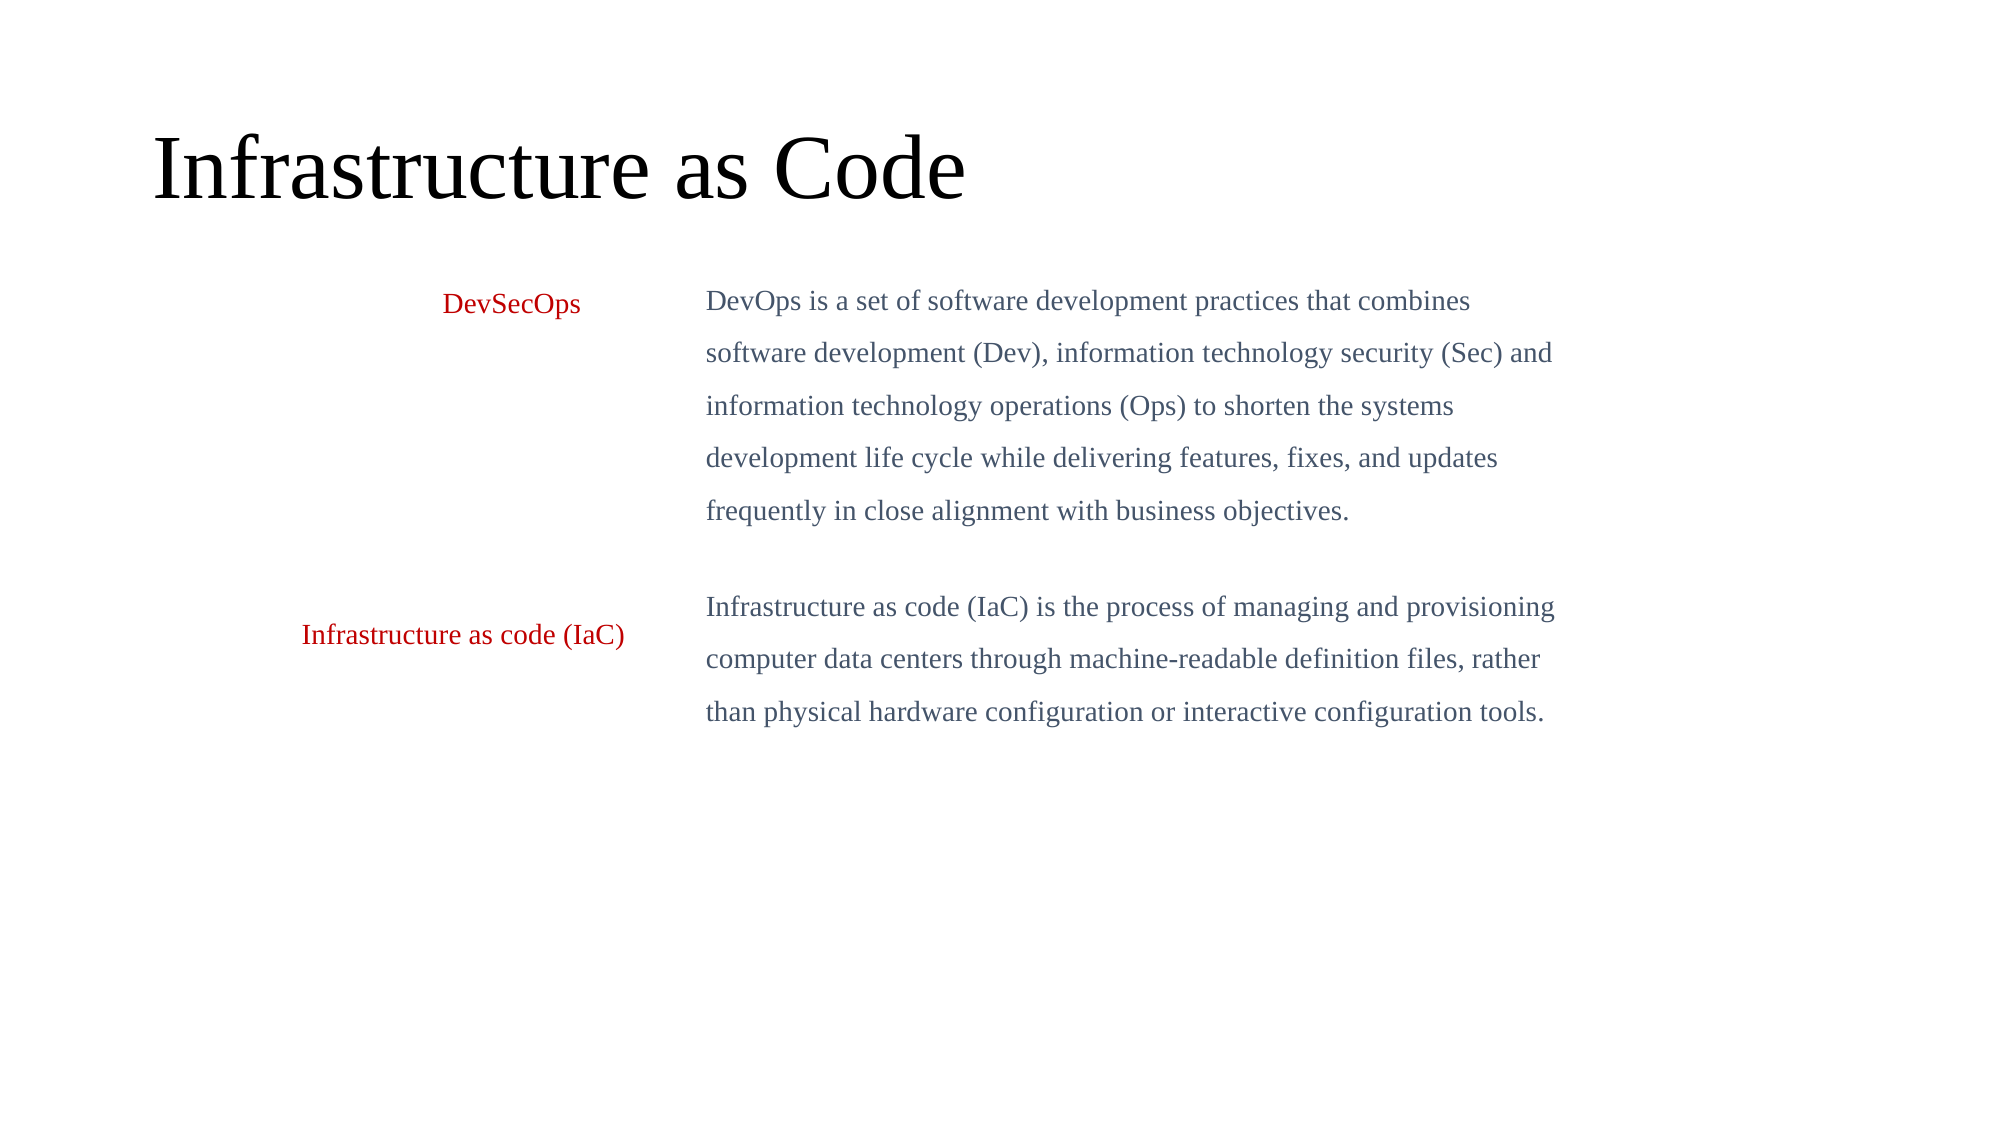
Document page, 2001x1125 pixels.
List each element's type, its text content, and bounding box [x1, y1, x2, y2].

text_box DevSecOps [266, 277, 596, 327]
text_box DevOps is a set of software development practices that combines software development (Dev), information technology security (Sec) and information technology operations (Ops) to shorten the systems development life cycle while delivering features, fixes, and updates frequently in close alignment with business objectives. [691, 256, 1569, 534]
text_box Infrastructure as code (IaC) is the process of managing and provisioning computer data centers through machine-readable definition files, rather than physical hardware configuration or interactive configuration tools. [691, 562, 1583, 735]
title Infrastructure as Code [137, 59, 1863, 278]
text_box Infrastructure as code (IaC) [277, 608, 640, 658]
